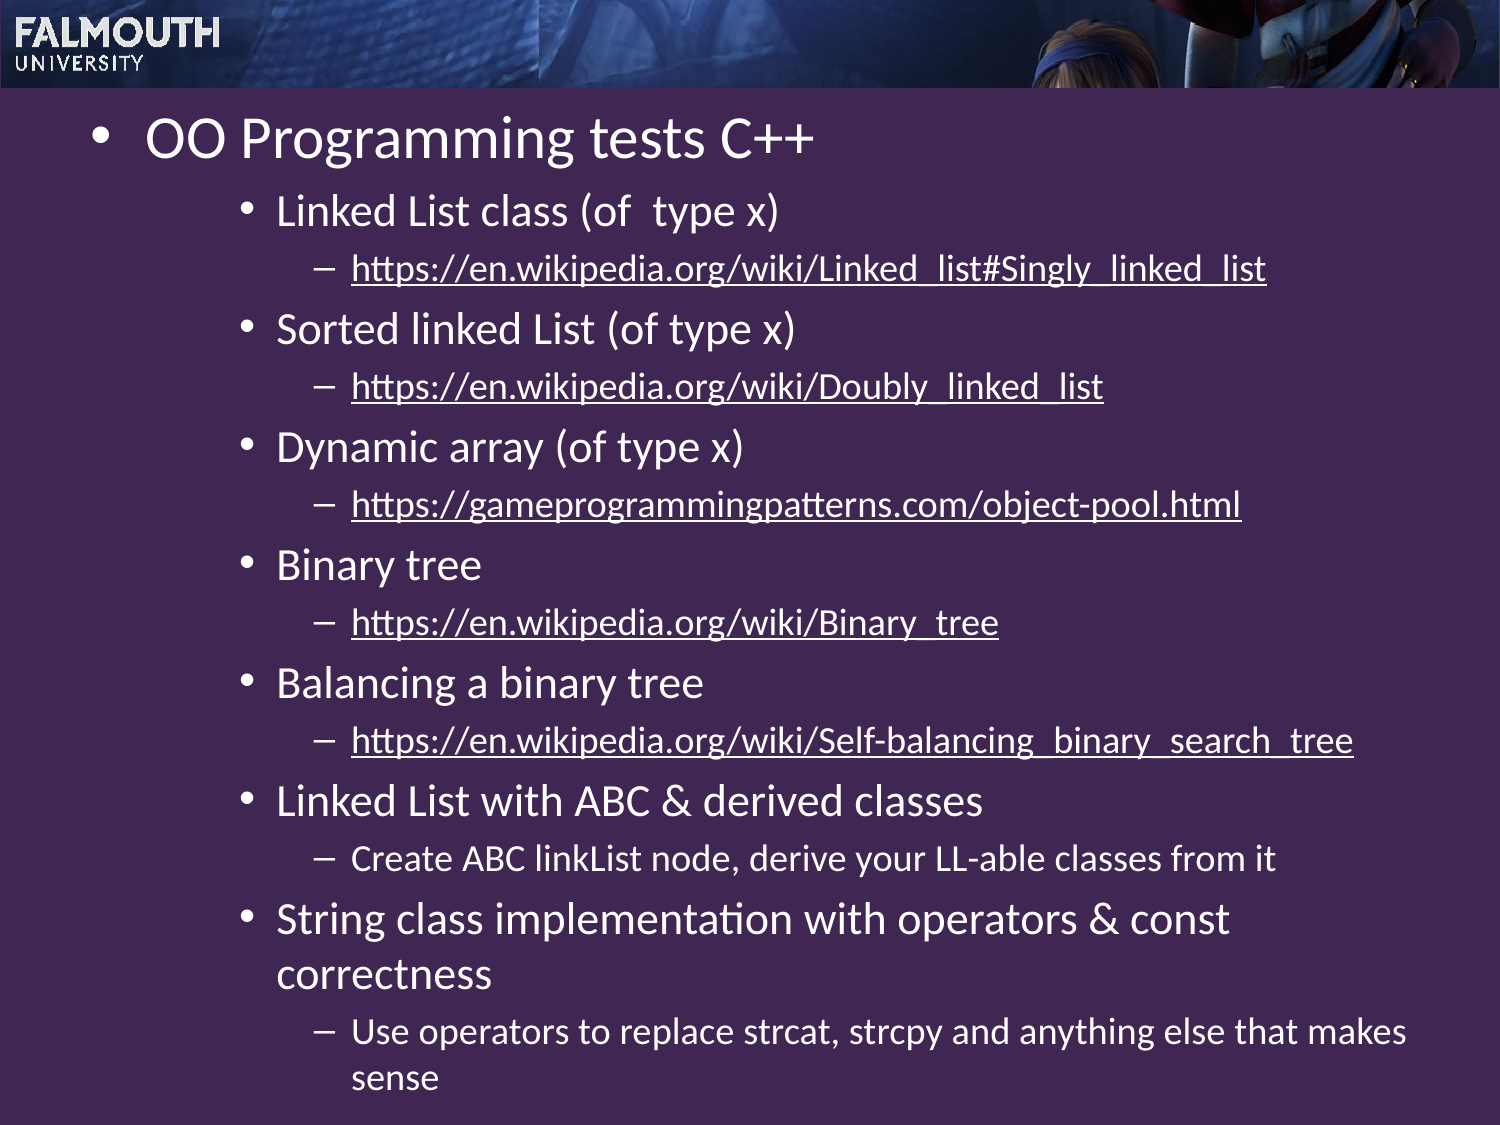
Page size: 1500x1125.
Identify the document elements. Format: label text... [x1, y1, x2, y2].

list OO Programming tests C++ Linked List class (of type x) https://en.wikipedia.org/wiki/Linked_list#Singly_linked_list Sorted linked List (of type x) https://en.wikipedia.org/wiki/Doubly_linked_list Dynamic array (of type x) https://gameprogrammingpatterns.com/object-pool.html Binary tree https://en.wikipedia.org/wiki/Binary_tree Balancing a binary tree https://en.wikipedia.org/wiki/Self-balancing_binary_search_tree Linked List with ABC & derived classes Create ABC linkList node, derive your LL-able classes from it String class implementation with operators & const correctness Use operators to replace strcat, strcpy and anything else that makes sense [75, 90, 1425, 1106]
picture [0, 0, 1500, 90]
